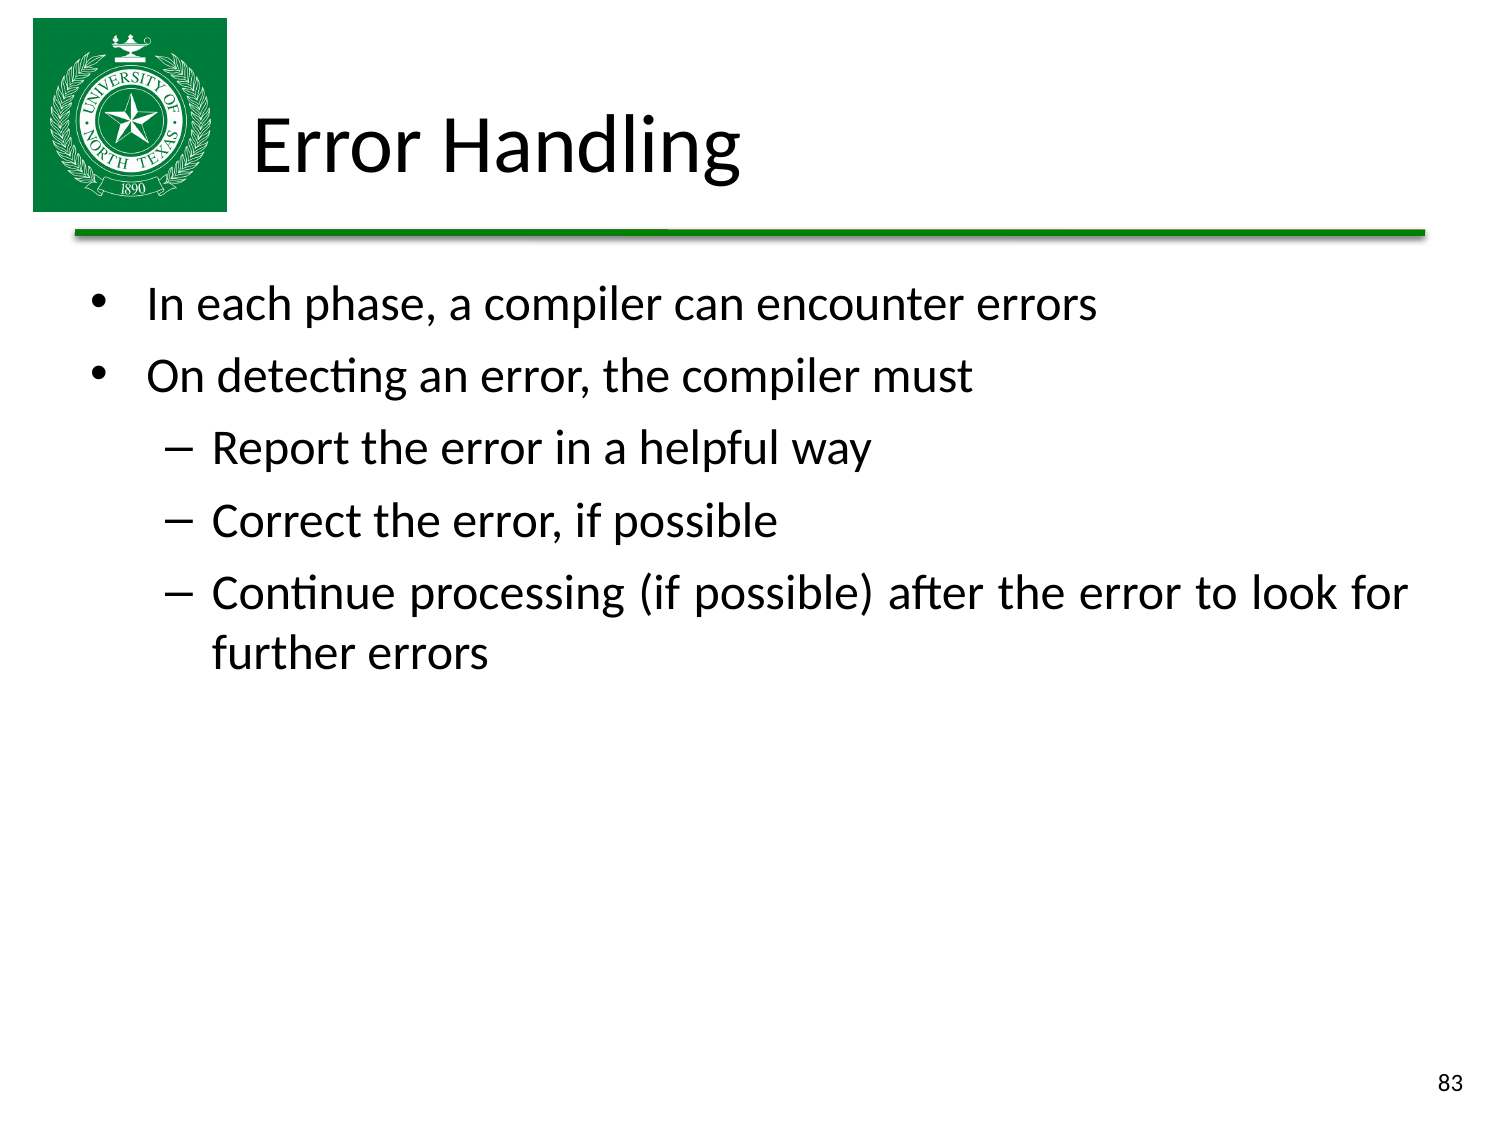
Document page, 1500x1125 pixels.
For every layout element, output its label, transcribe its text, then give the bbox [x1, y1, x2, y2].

title Error Handling [237, 45, 1479, 233]
list In each phase, a compiler can encounter errors On detecting an error, the compiler must Report the error in a helpful way Correct the error, if possible Continue processing (if possible) after the error to look for further errors [75, 262, 1425, 1052]
slide_number 83 [1418, 1051, 1479, 1112]
picture [33, 17, 228, 212]
